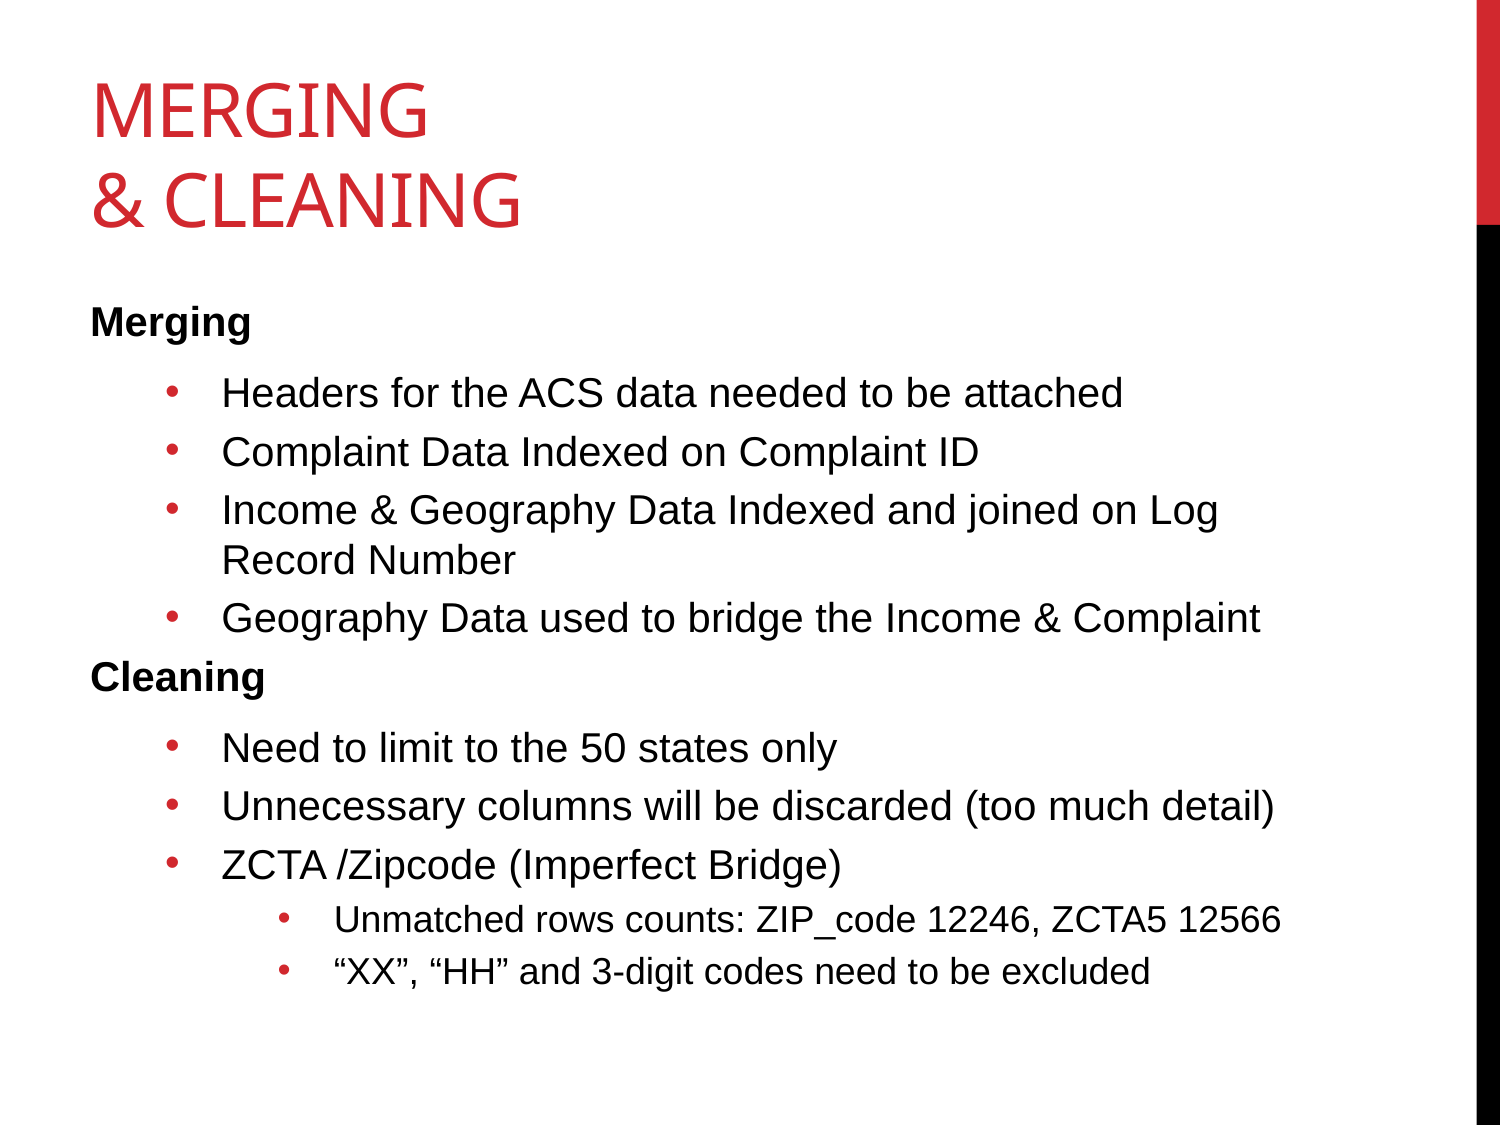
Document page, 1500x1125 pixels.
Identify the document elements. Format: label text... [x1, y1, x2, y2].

title MERGING & CLEANING [75, 25, 1025, 250]
list Merging Headers for the ACS data needed to be attached Complaint Data Indexed on Complaint ID Income & Geography Data Indexed and joined on Log Record Number Geography Data used to bridge the Income & Complaint Cleaning Need to limit to the 50 states only Unnecessary columns will be discarded (too much detail) ZCTA /Zipcode (Imperfect Bridge) Unmatched rows counts: ZIP_code 12246, ZCTA5 12566 “XX”, “HH” and 3-digit codes need to be excluded [75, 287, 1325, 1005]
